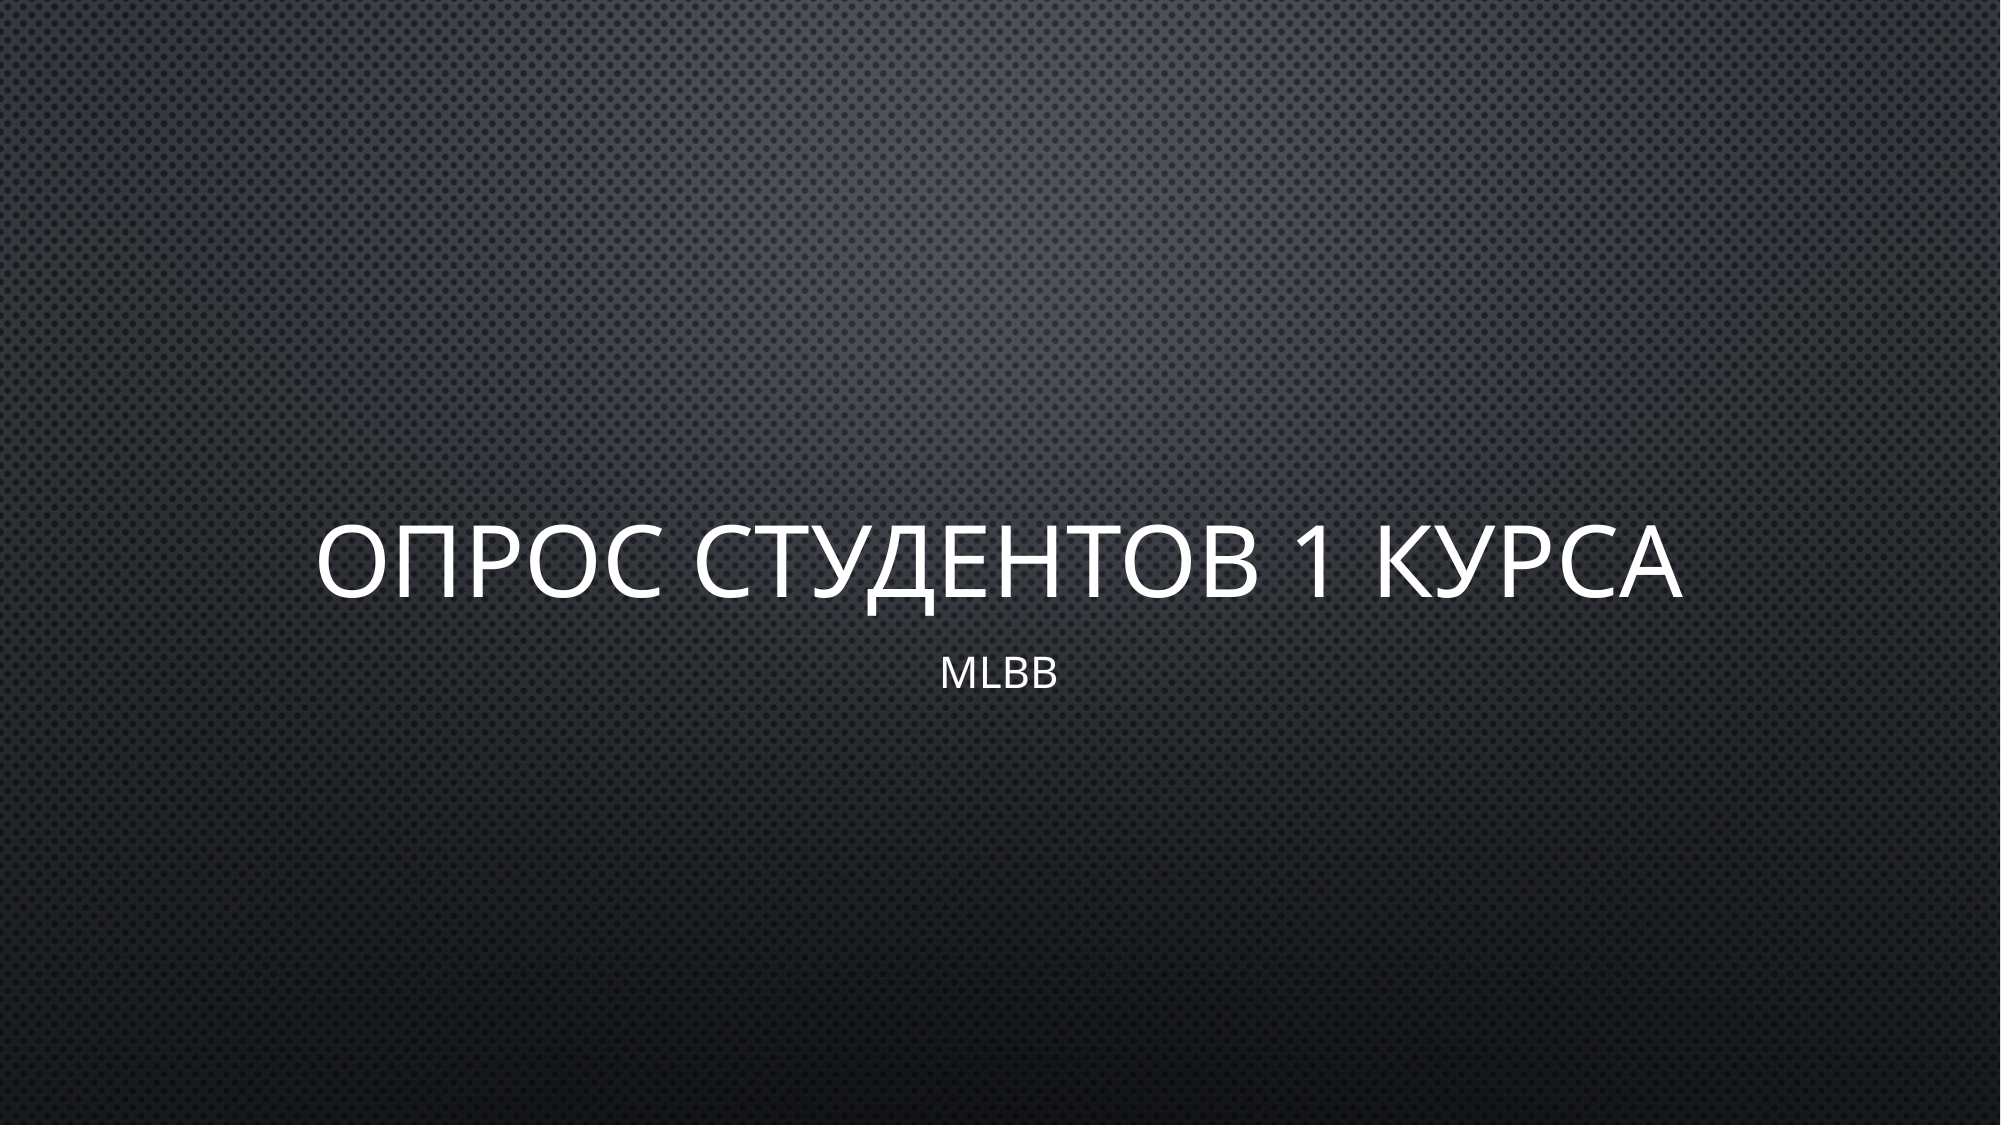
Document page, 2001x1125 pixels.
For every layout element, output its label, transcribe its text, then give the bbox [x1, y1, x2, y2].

title Опрос студентов 1 курса [287, 99, 1711, 625]
subtitle MLBB [287, 637, 1711, 950]
